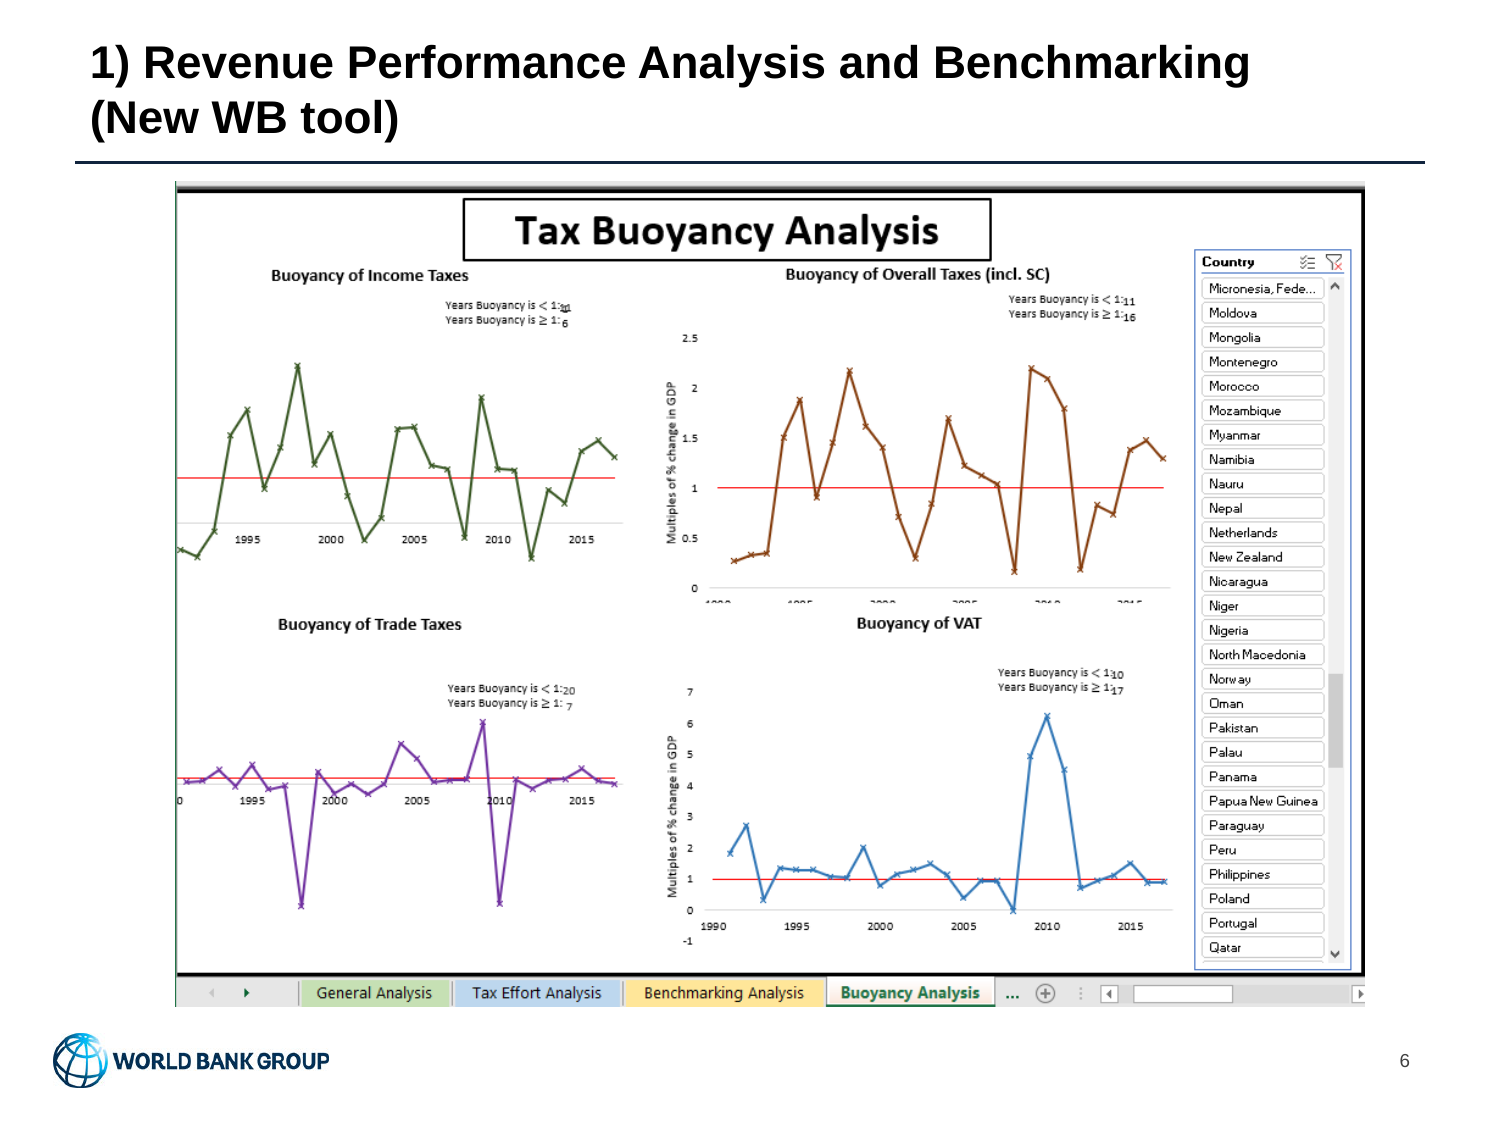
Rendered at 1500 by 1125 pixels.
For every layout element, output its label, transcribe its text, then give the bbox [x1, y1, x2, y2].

picture [53, 1033, 329, 1088]
picture [77, 1045, 85, 1055]
picture [175, 181, 1366, 1007]
slide_number 6 [1399, 1043, 1447, 1079]
picture [69, 1043, 79, 1050]
title 1) Revenue Performance Analysis and Benchmarking (New WB tool) [75, 24, 1425, 168]
